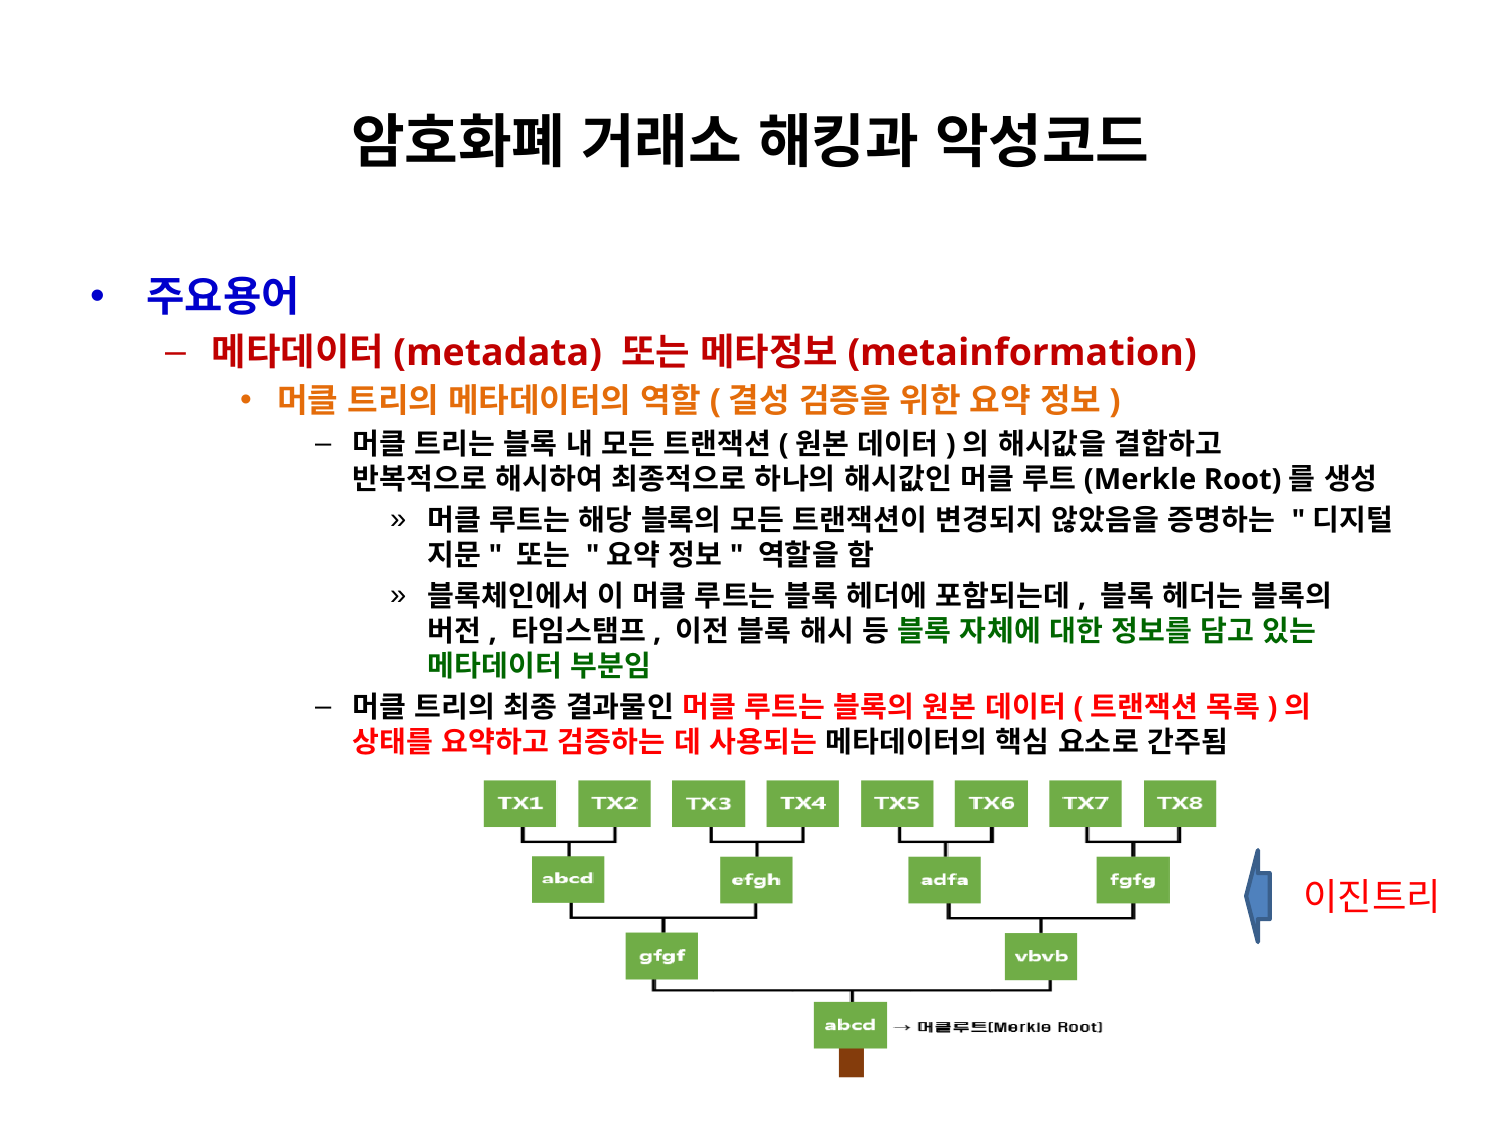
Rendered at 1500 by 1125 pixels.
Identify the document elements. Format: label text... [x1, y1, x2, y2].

text_box [1244, 848, 1272, 945]
text_box 이진트리 [1288, 865, 1457, 926]
list 주요용어 메타데이터(metadata) 또는 메타정보(metainformation) 머클 트리의 메타데이터의 역할(결성 검증을 위한 요약 정보) 머클 트리는 블록 내 모든 트랜잭션(원본 데이터)의 해시값을 결합하고 반복적으로 해시하여 최종적으로 하나의 해시값인 머클 루트(Merkle Root)를 생성 머클 루트는 해당 블록의 모든 트랜잭션이 변경되지 않았음을 증명하는 "디지털 지문" 또는 "요약 정보" 역할을 함 블록체인에서 이 머클 루트는 블록 헤더에 포함되는데, 블록 헤더는 블록의 버전, 타임스탬프, 이전 블록 해시 등 블록 자체에 대한 정보를 담고 있는 메타데이터 부분임 머클 트리의 최종 결과물인 머클 루트는 블록의 원본 데이터(트랜잭션 목록)의 상태를 요약하고 검증하는 데 사용되는 메타데이터의 핵심 요소로 간주됨 [75, 262, 1459, 1005]
picture [478, 774, 1223, 1080]
title 암호화폐 거래소 해킹과 악성코드 [75, 45, 1425, 233]
